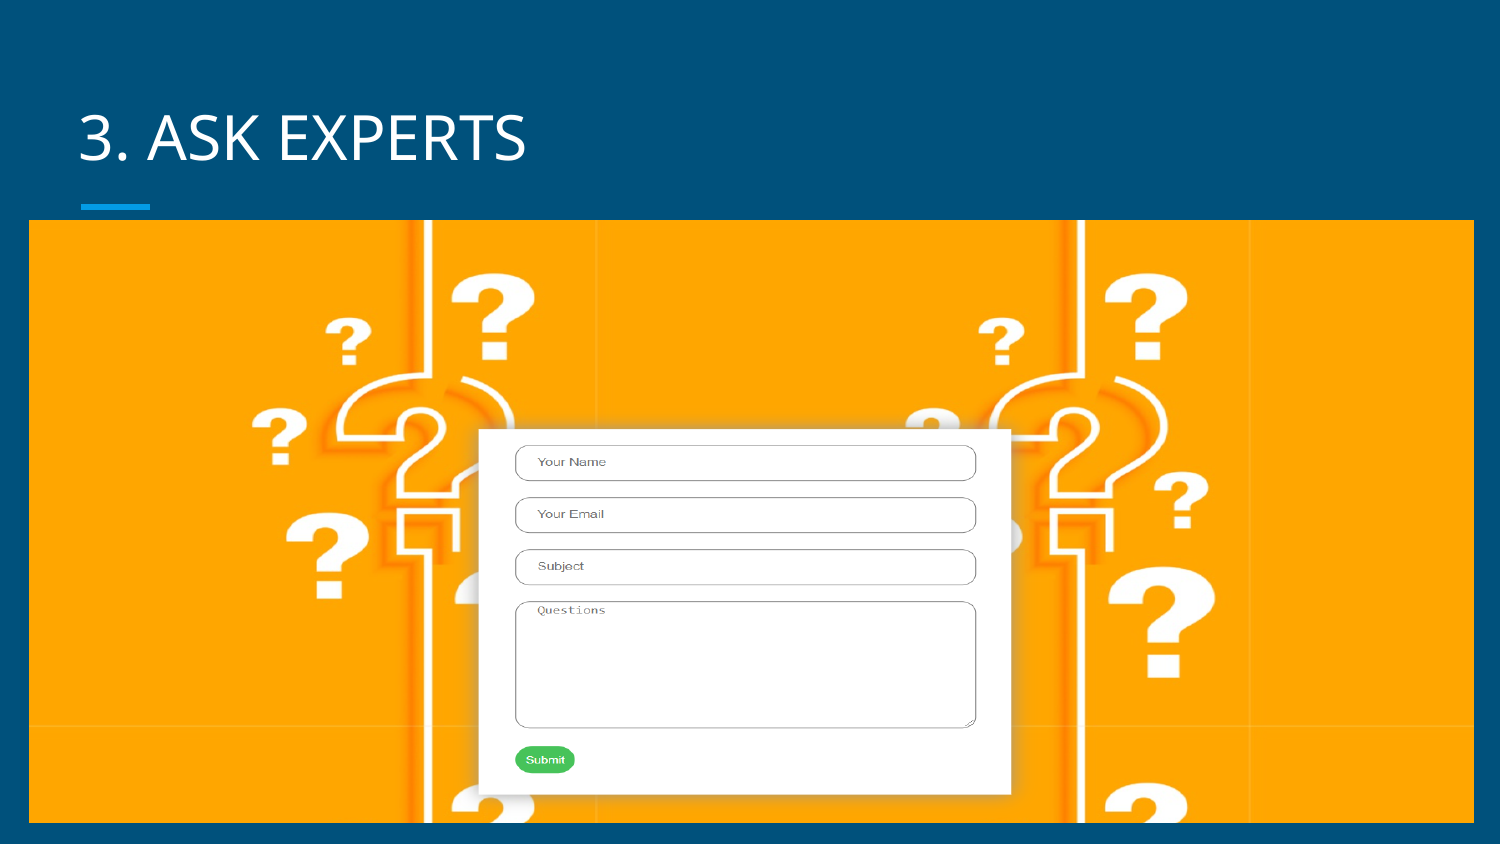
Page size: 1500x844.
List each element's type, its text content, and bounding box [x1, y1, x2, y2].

picture [30, 221, 1473, 822]
title 3. ASK EXPERTS [63, 75, 1437, 188]
